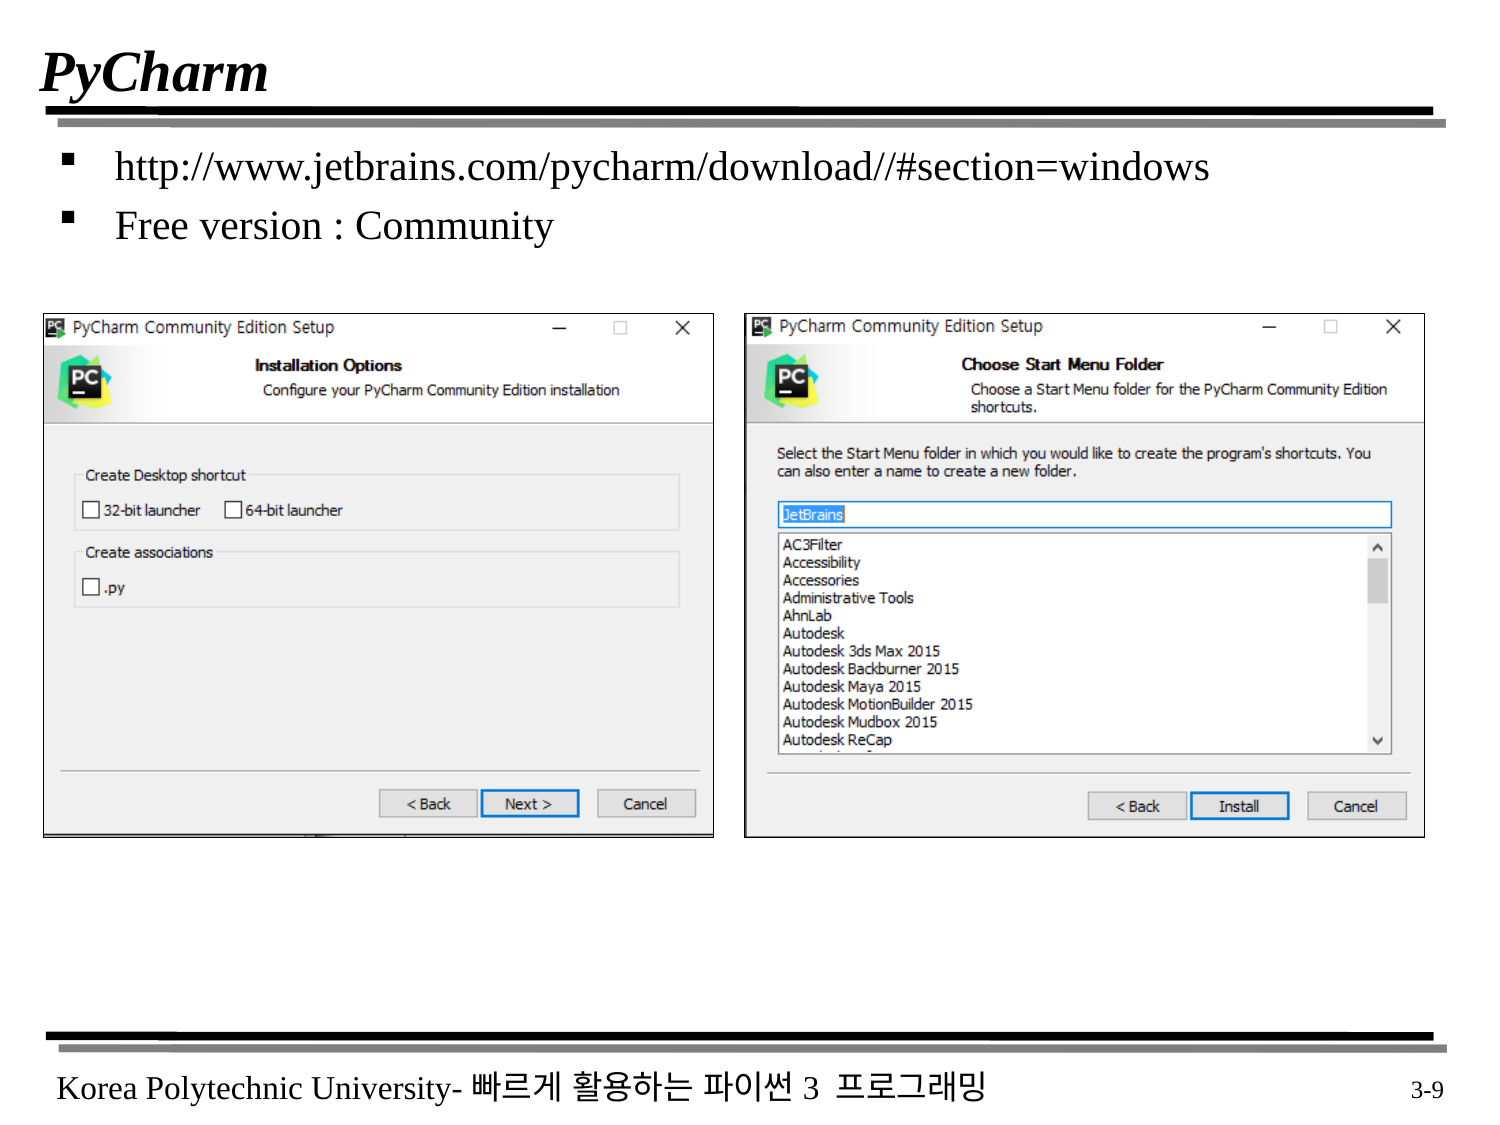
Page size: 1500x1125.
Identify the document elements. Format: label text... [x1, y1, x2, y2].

title PyCharm [25, 25, 1301, 101]
picture [43, 313, 714, 839]
text_box http://www.jetbrains.com/pycharm/download//#section=windows Free version : Community [43, 131, 1450, 283]
picture [744, 313, 1425, 839]
slide_number 3-9 [1333, 1066, 1460, 1115]
